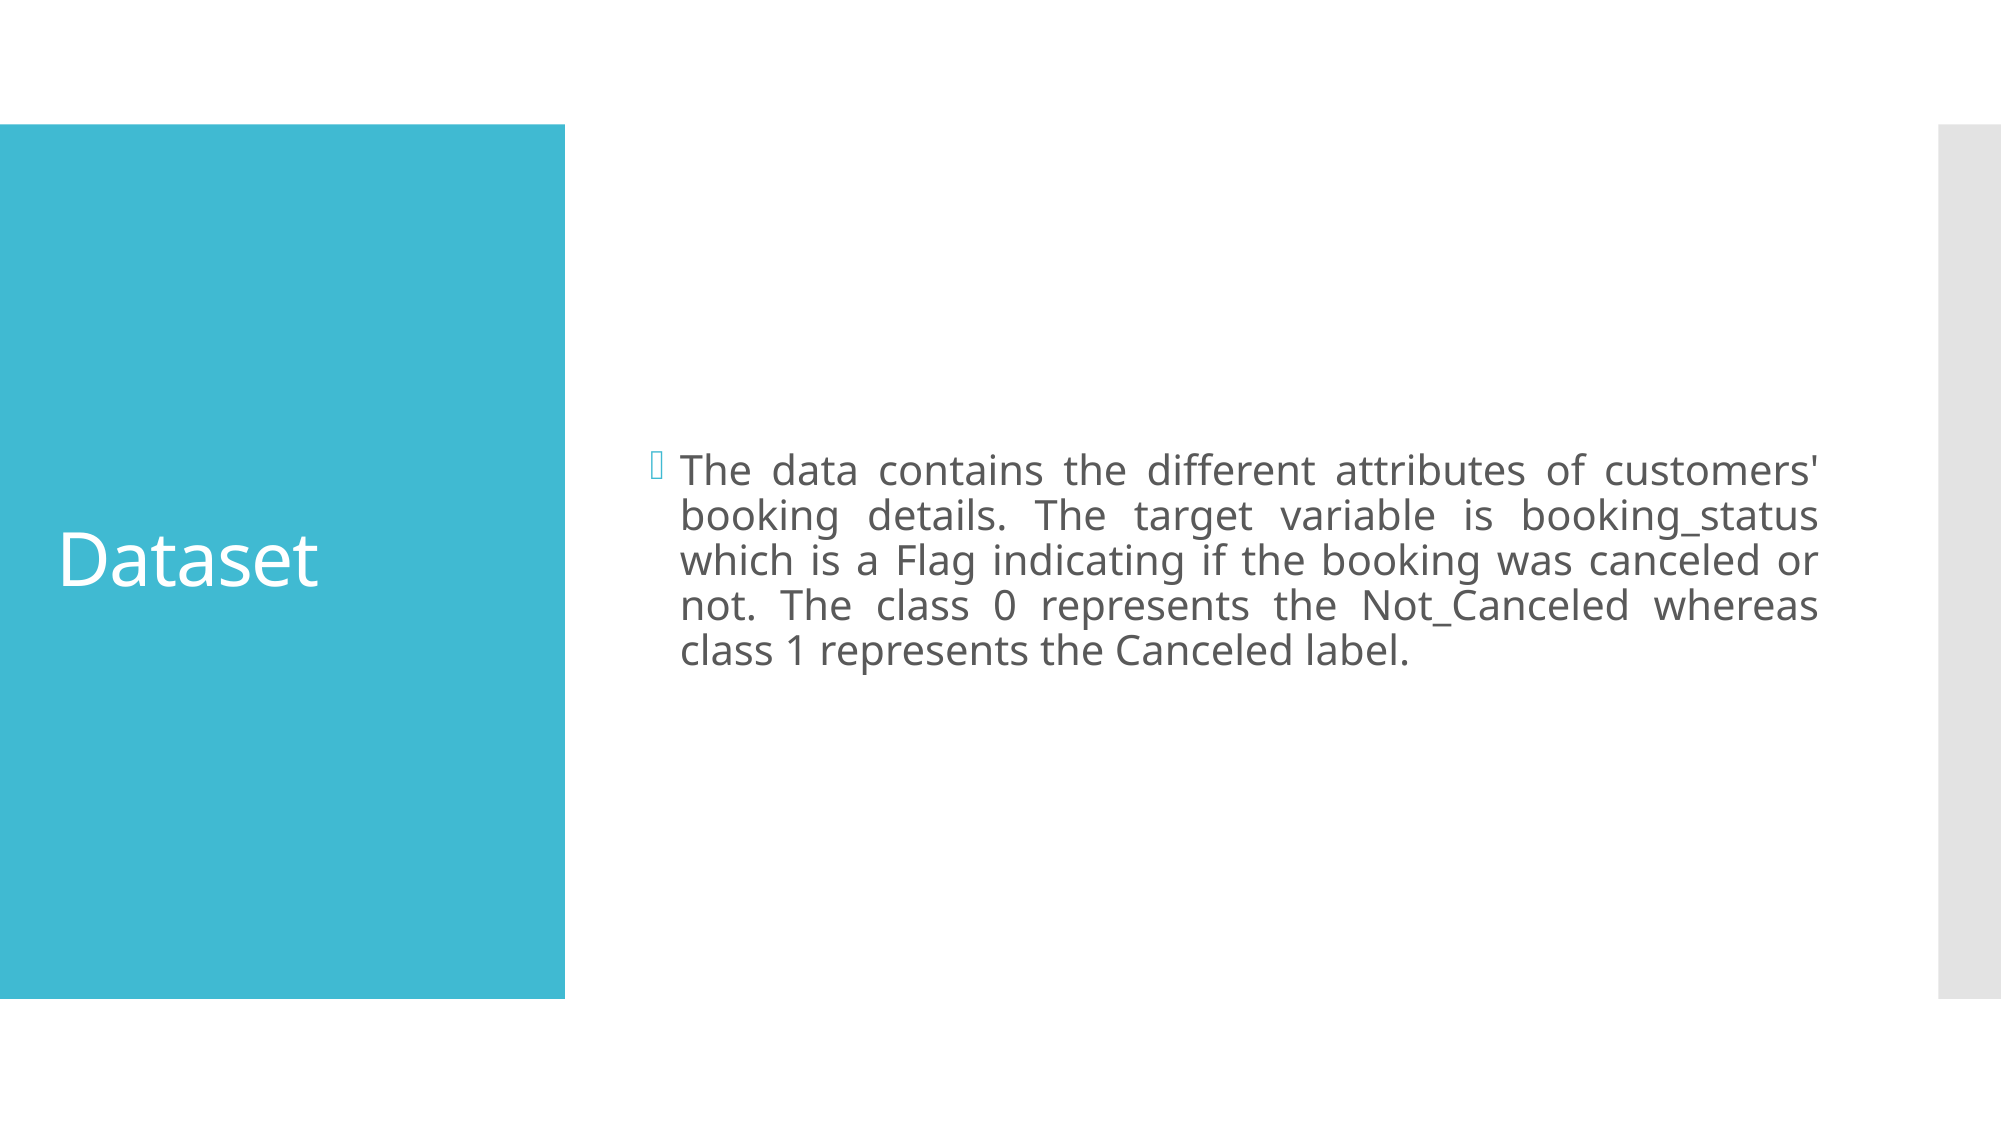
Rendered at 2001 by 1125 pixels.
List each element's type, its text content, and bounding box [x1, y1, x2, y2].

title Dataset [41, 184, 525, 940]
list The data contains the different attributes of customers' booking details. The target variable is booking_status which is a Flag indicating if the booking was canceled or not. The class 0 represents the Not_Canceled whereas class 1 represents the Canceled label. [634, 141, 1835, 982]
